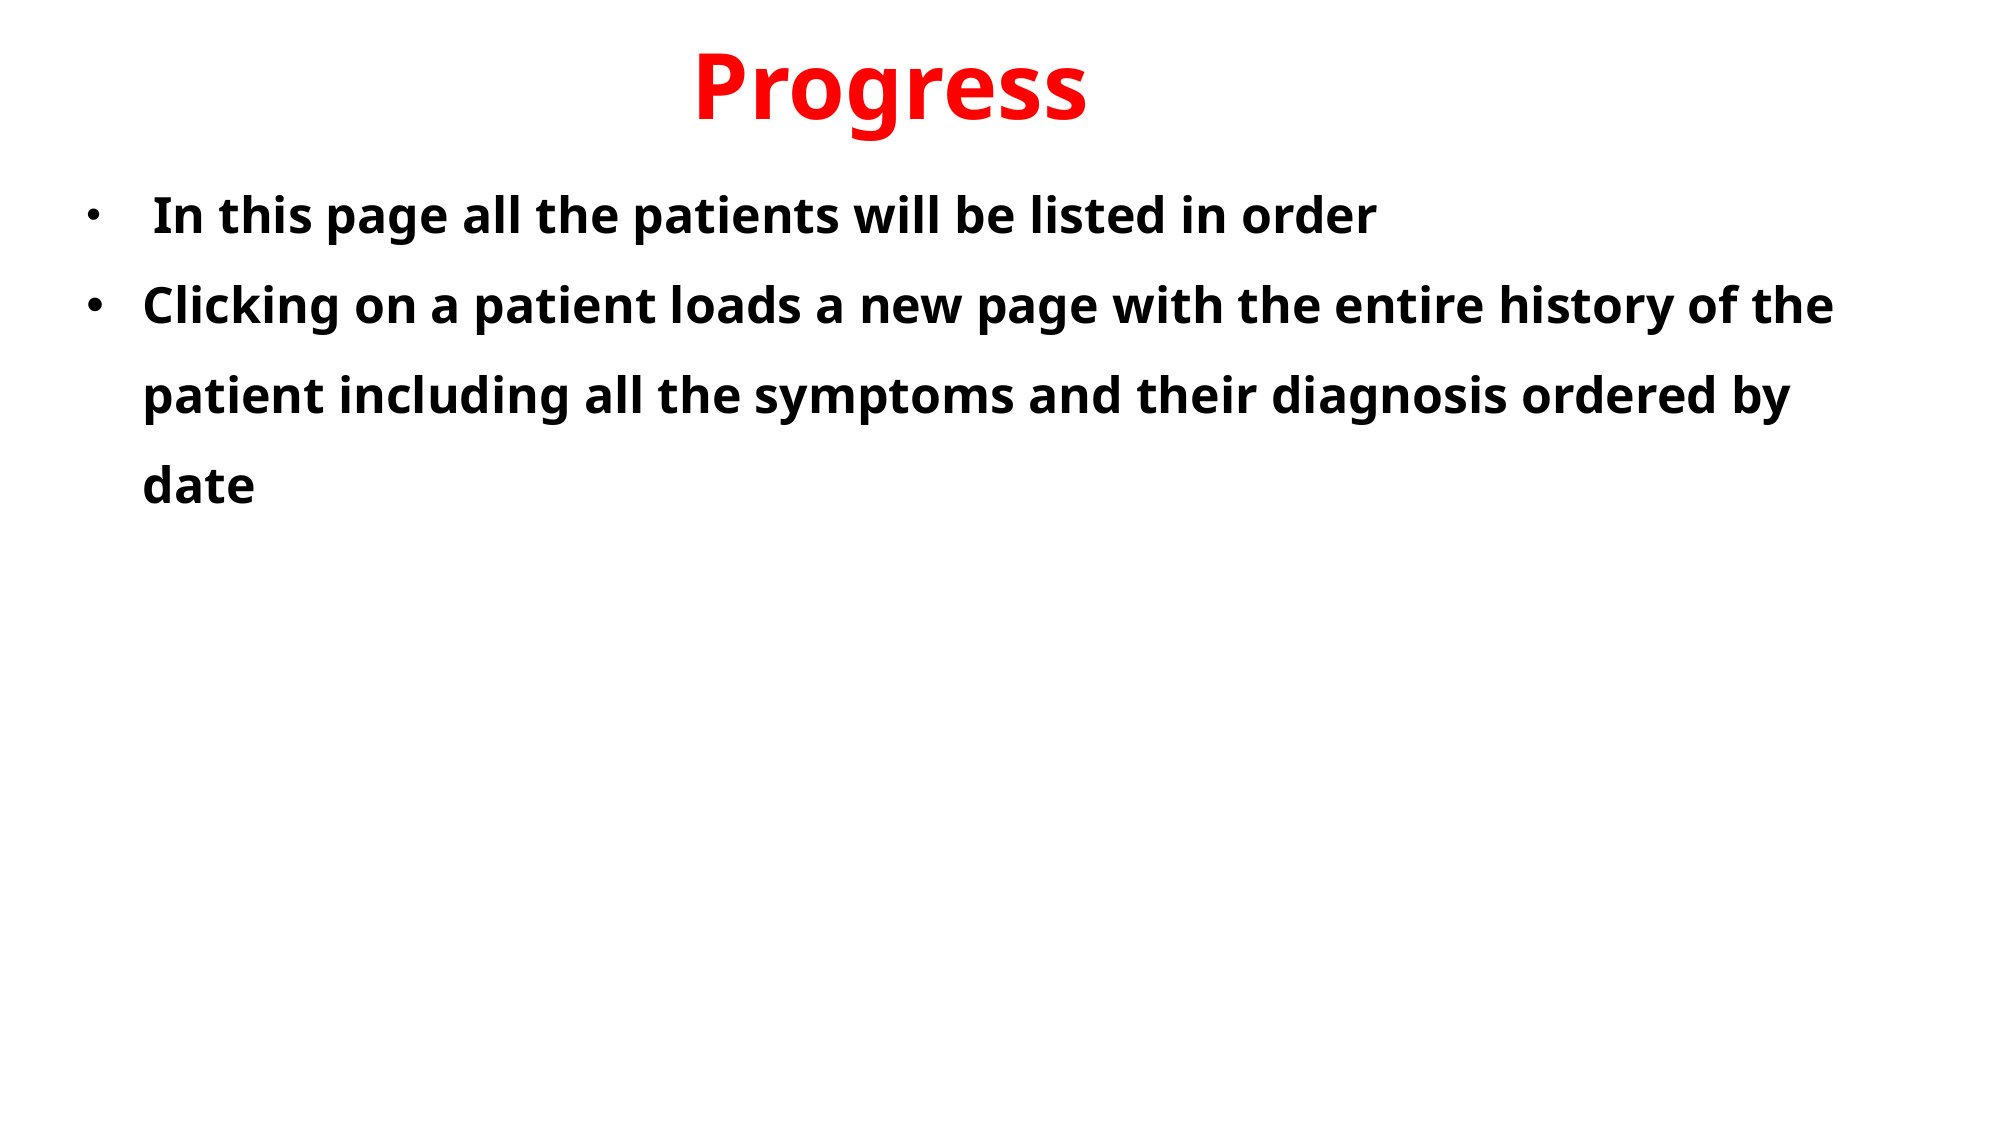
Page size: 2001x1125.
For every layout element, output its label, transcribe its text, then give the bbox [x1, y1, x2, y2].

text_box Progress [677, 20, 1104, 145]
text_box In this page all the patients will be listed in order Clicking on a patient loads a new page with the entire history of the patient including all the symptoms and their diagnosis ordered by date [71, 146, 1929, 612]
